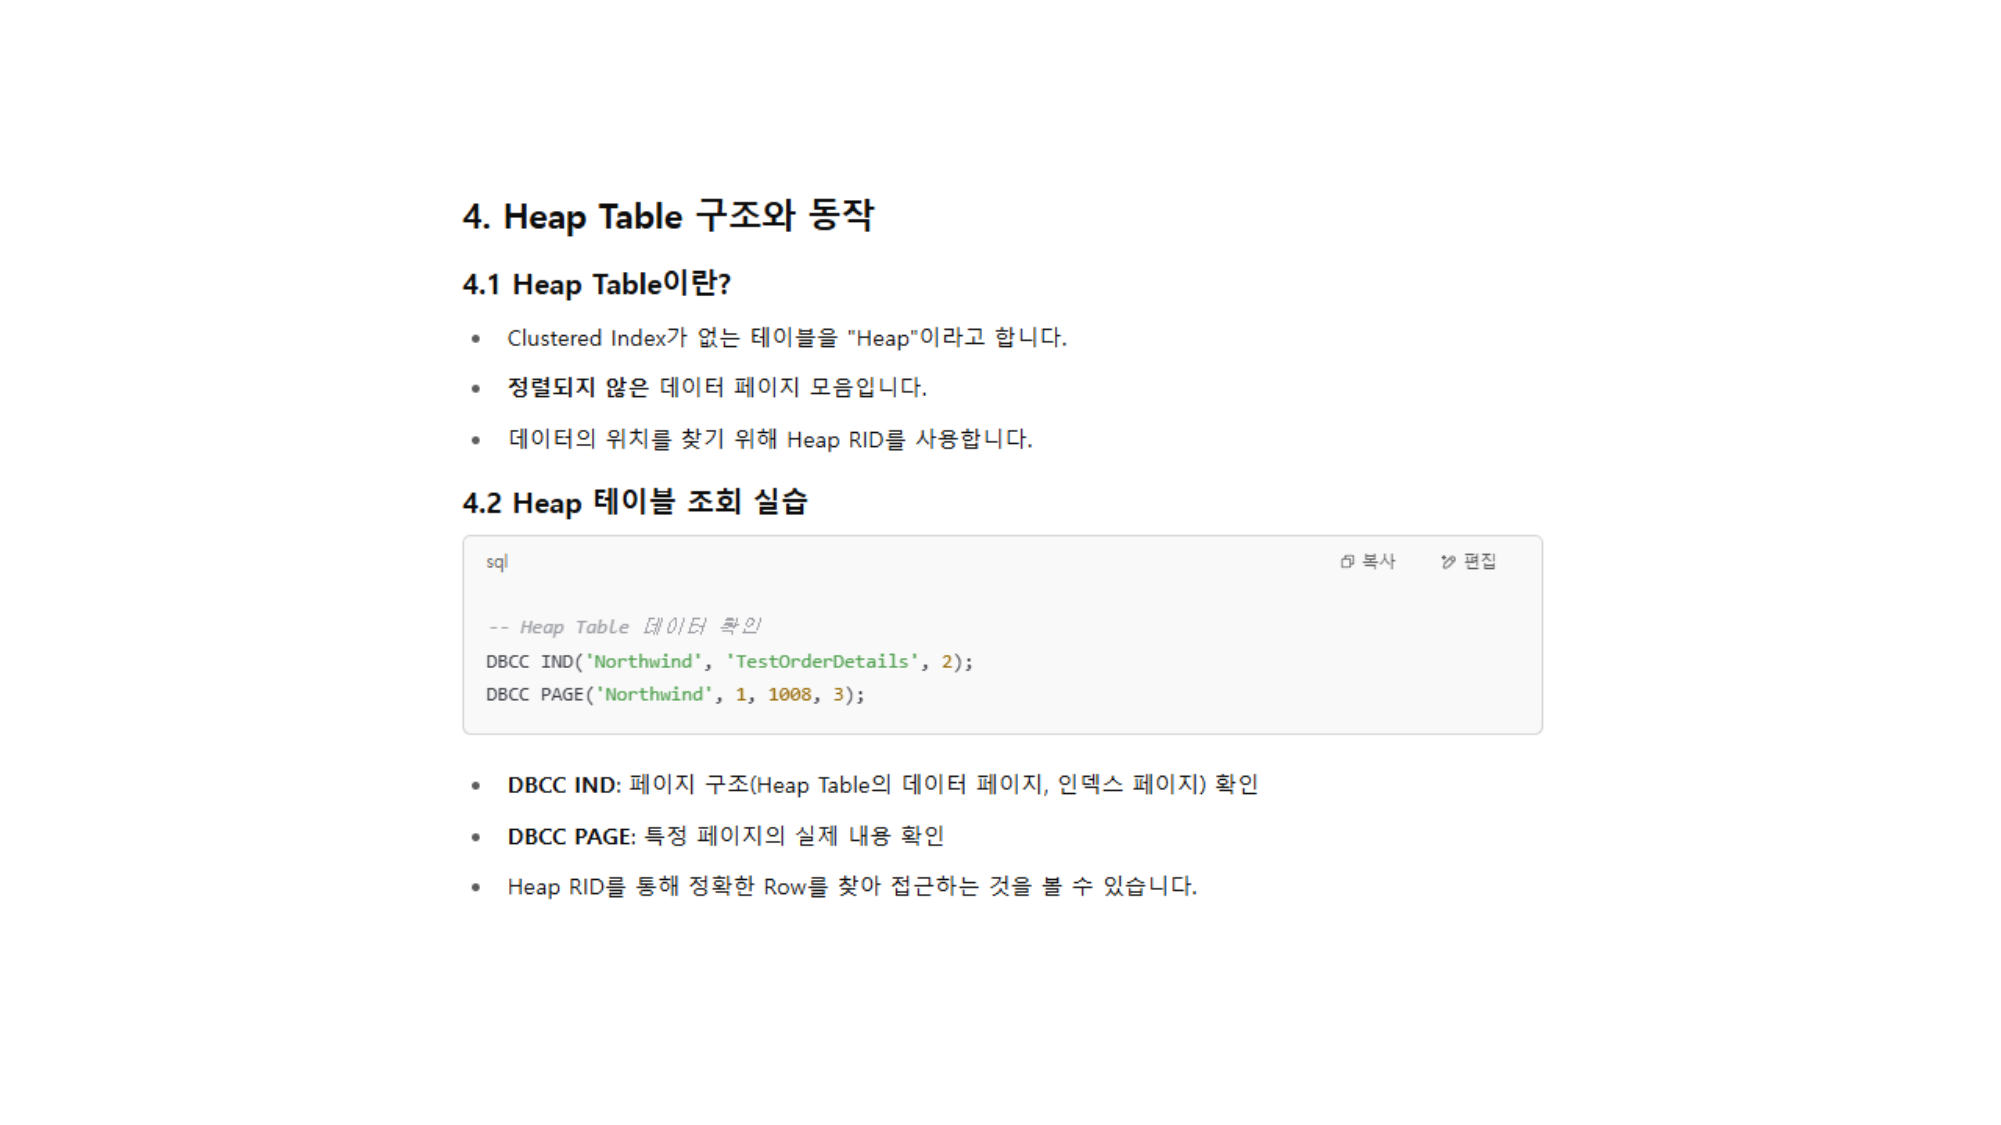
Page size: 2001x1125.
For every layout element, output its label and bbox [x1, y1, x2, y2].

picture [433, 170, 1567, 954]
